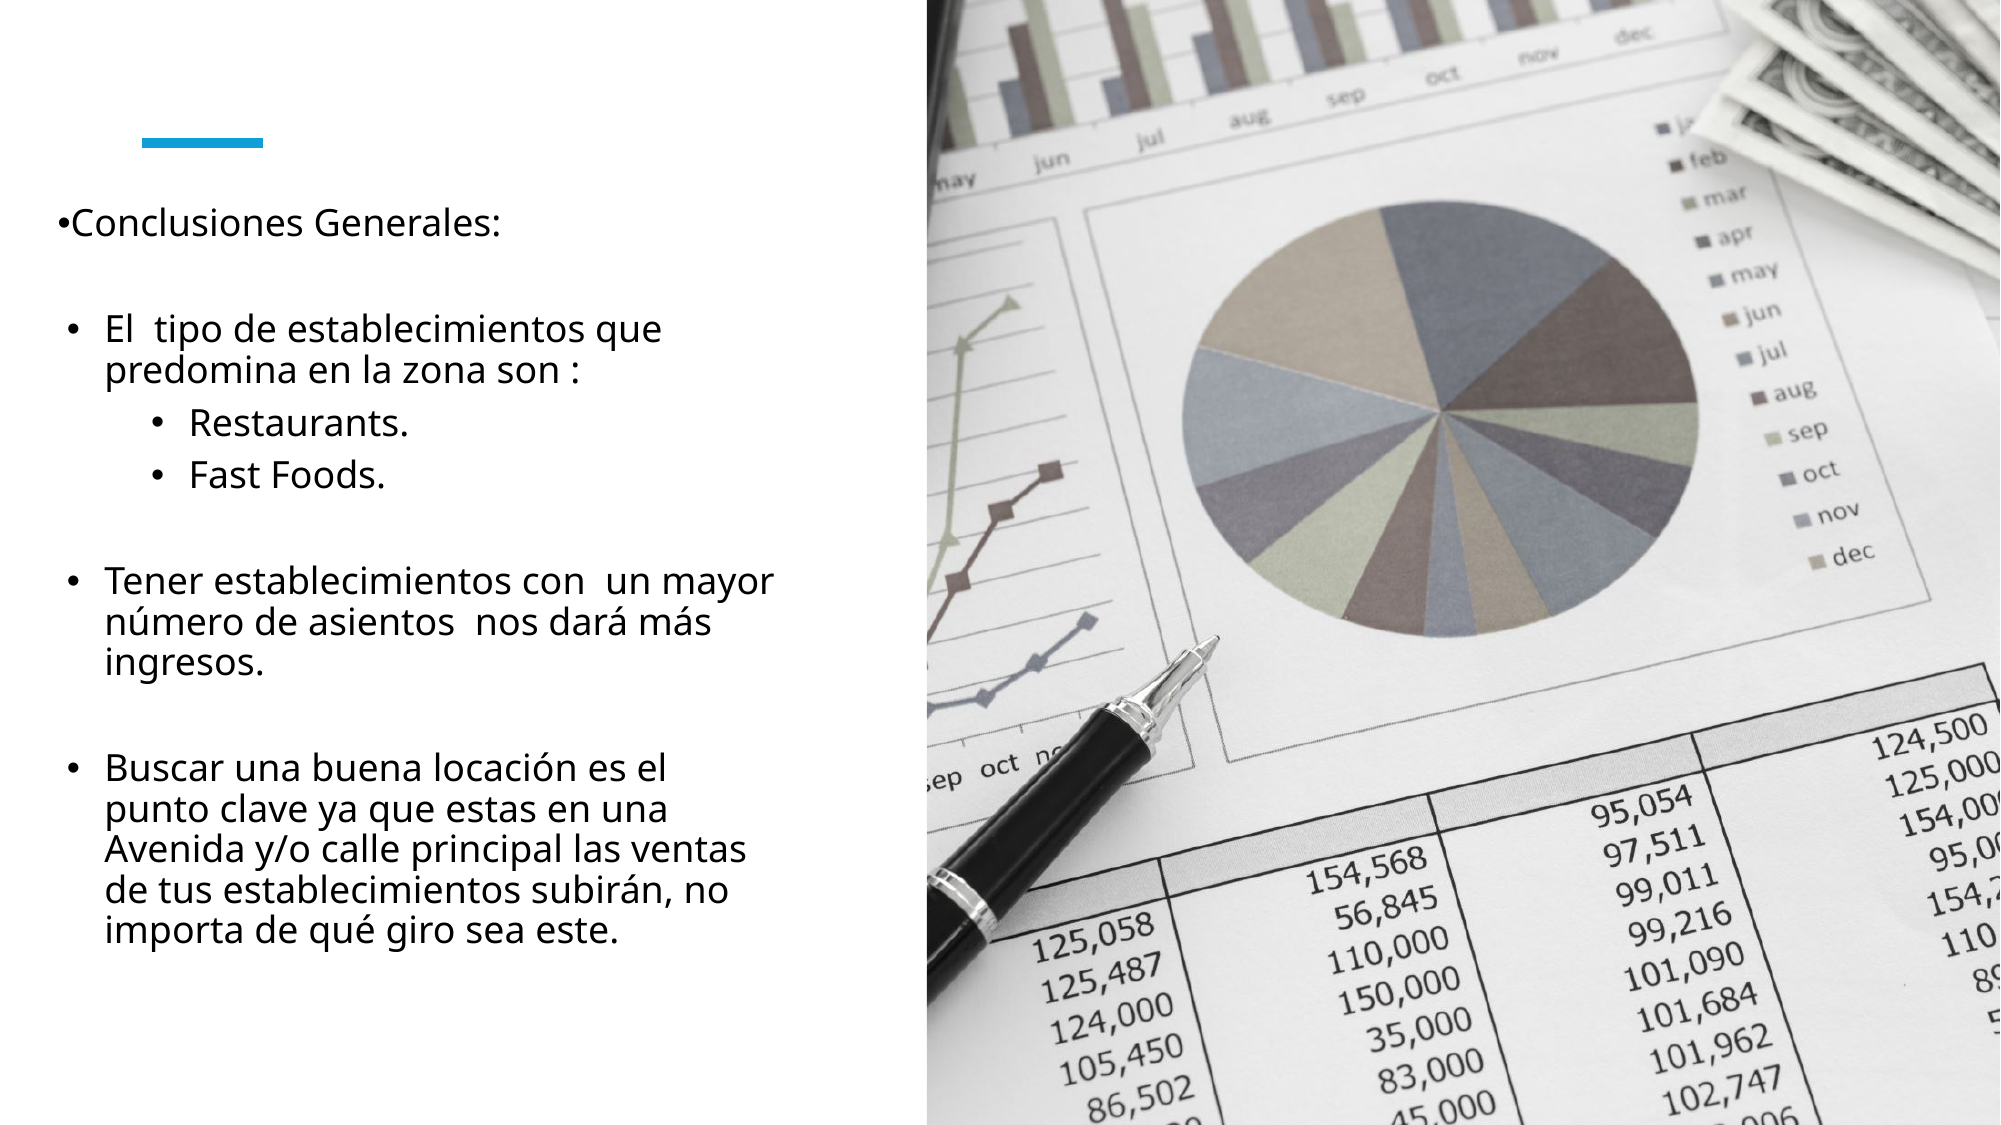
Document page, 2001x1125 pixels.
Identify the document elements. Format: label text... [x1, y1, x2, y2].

text_box Conclusiones Generales: El tipo de establecimientos que predomina en la zona son : Restaurants. Fast Foods. Tener establecimientos con un mayor número de asientos nos dará más ingresos. Buscar una buena locación es el punto clave ya que estas en una Avenida y/o calle principal las ventas de tus establecimientos subirán, no importa de qué giro sea este. [42, 196, 796, 1008]
picture [926, 0, 2000, 1125]
